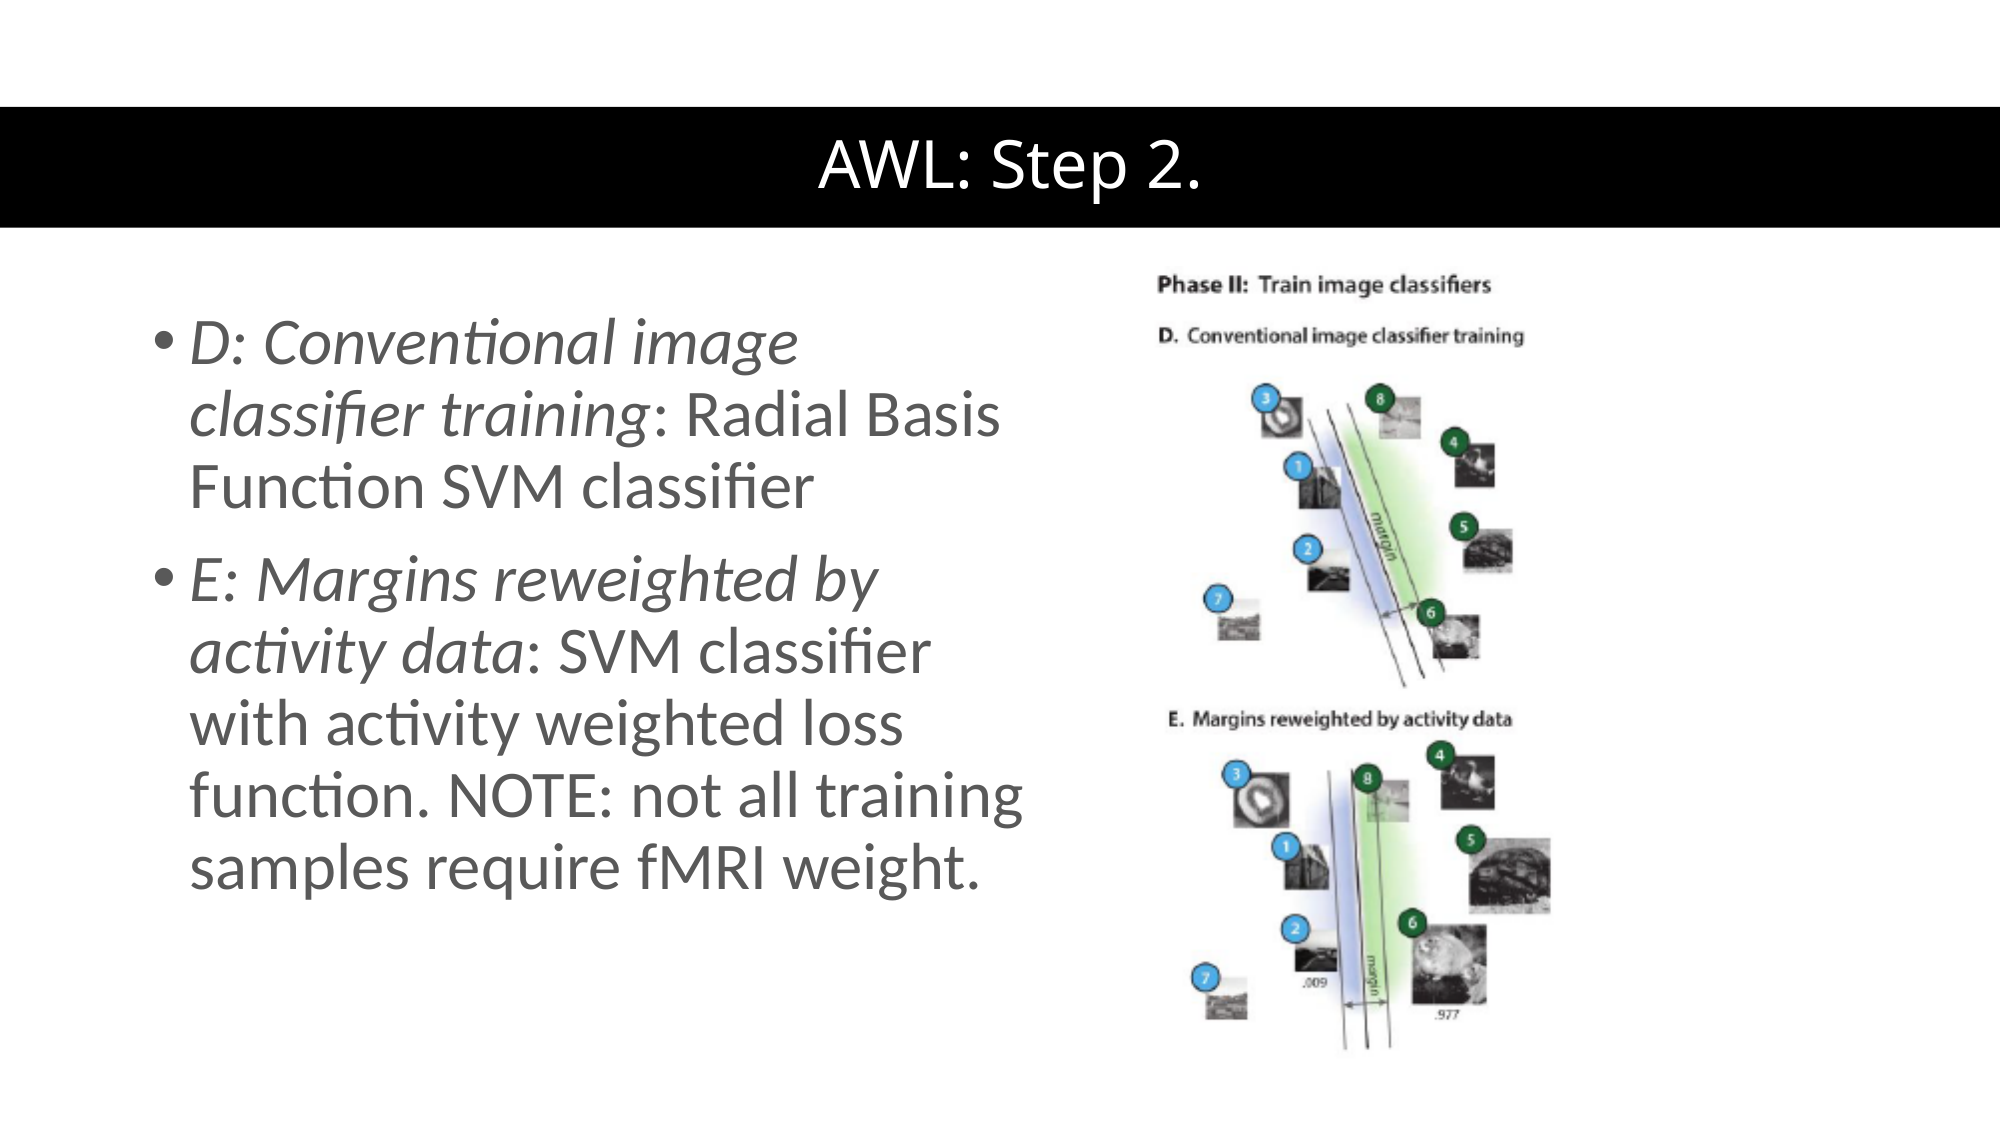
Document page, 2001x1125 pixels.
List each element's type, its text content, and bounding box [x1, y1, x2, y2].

list D: Conventional image classifier training: Radial Basis Function SVM classifier E: Margins reweighted by activity data: SVM classifier with activity weighted loss function. NOTE: not all training samples require fMRI weight. [137, 299, 1060, 1014]
text_box [0, 106, 2000, 229]
picture [1126, 266, 1583, 1074]
title AWL: Step 2. [91, 105, 1931, 228]
